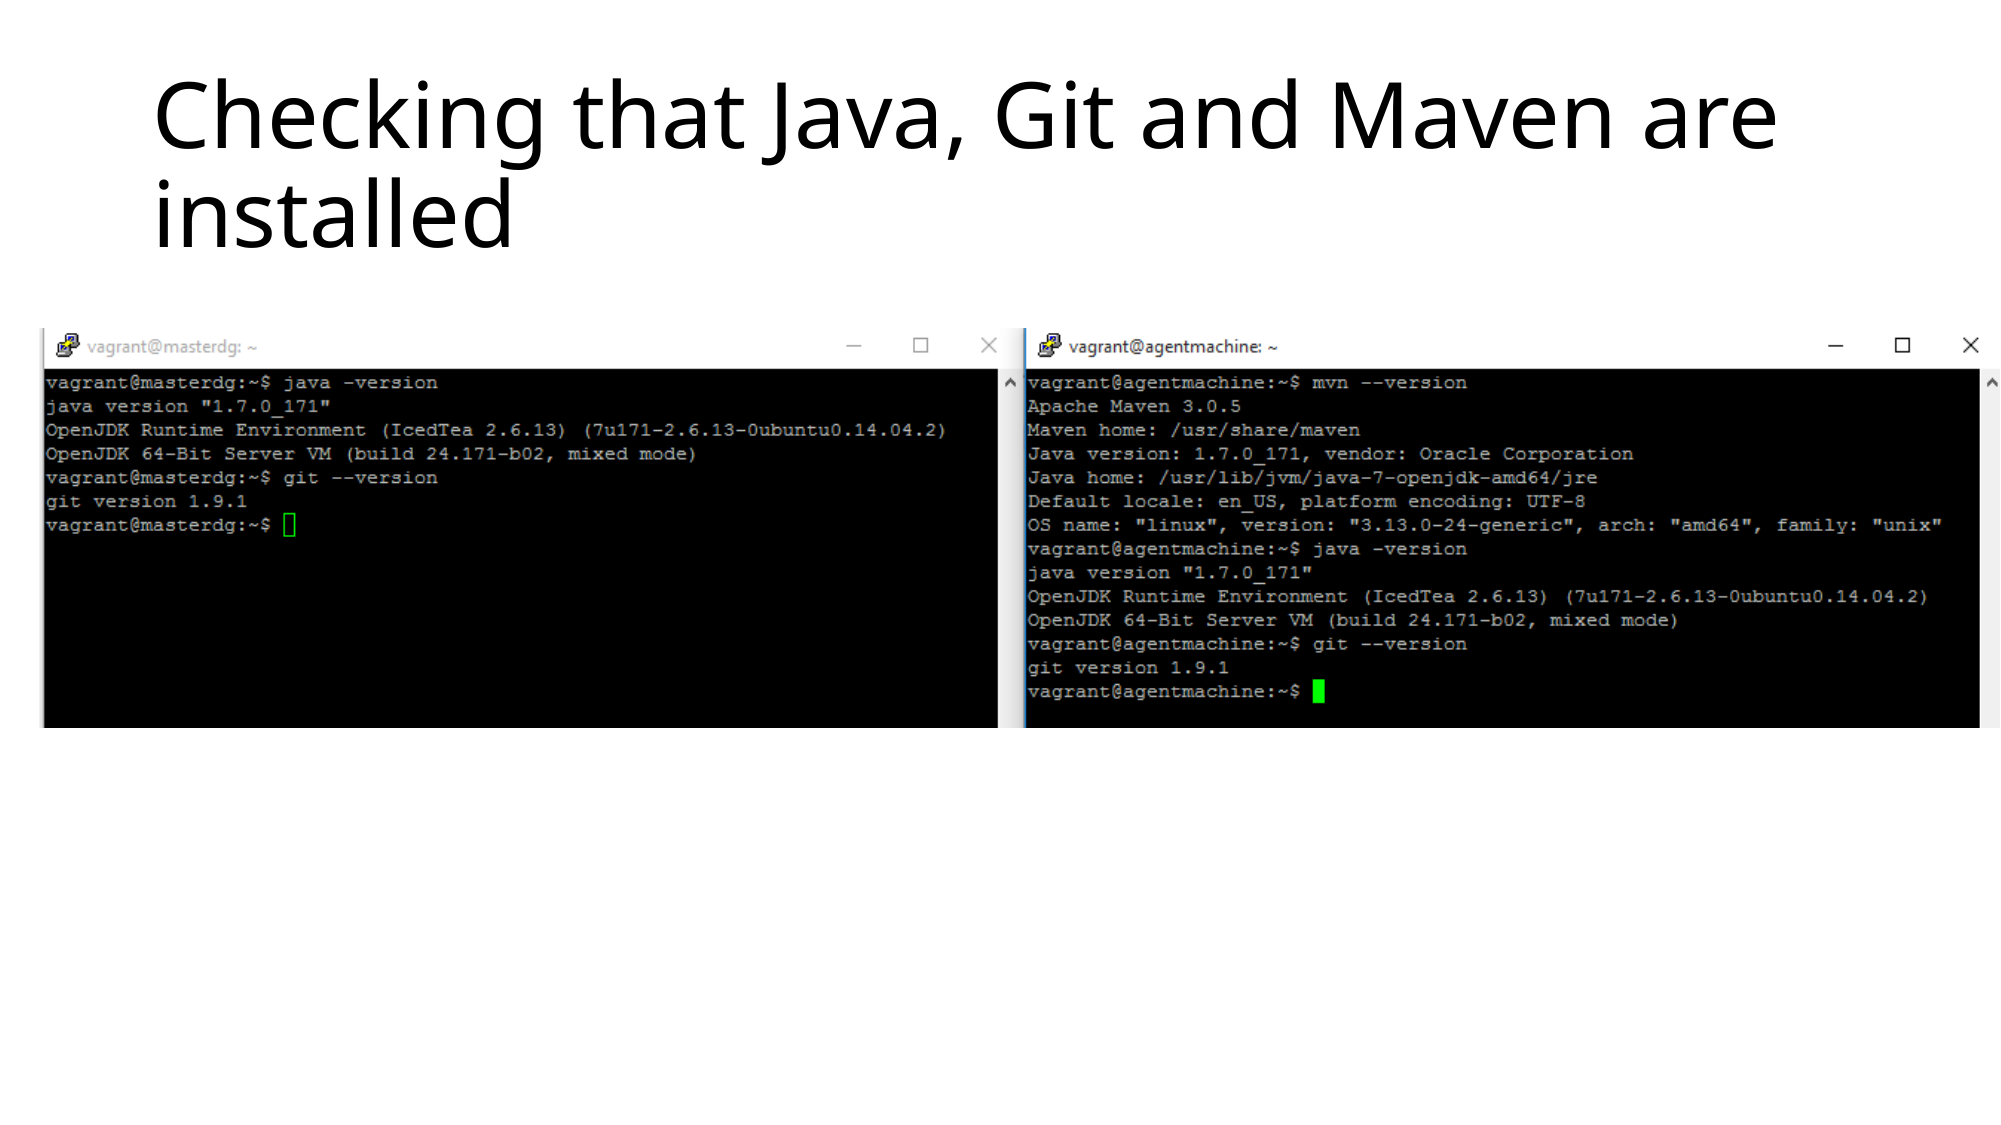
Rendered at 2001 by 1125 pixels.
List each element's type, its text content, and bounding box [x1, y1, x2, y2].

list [39, 328, 2000, 728]
title Checking that Java, Git and Maven are installed [137, 59, 1863, 278]
